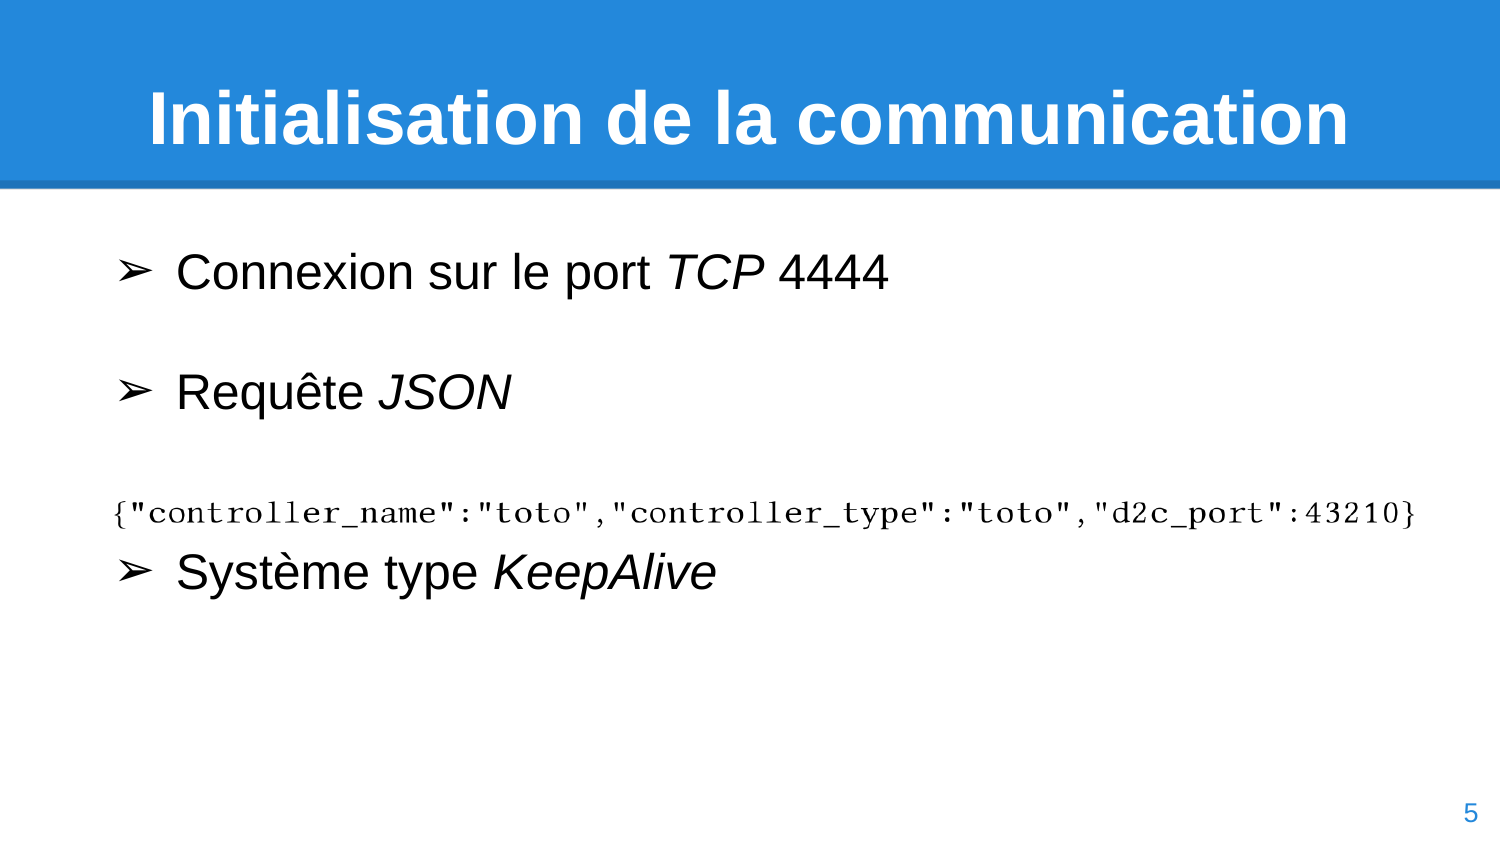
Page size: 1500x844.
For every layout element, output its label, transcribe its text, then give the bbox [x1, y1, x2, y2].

picture [102, 490, 1419, 536]
list Connexion sur le port TCP 4444 Requête JSON Système type KeepAlive [85, 224, 1436, 780]
slide_number ‹#› [1403, 779, 1494, 844]
title Initialisation de la communication [75, 33, 1425, 175]
